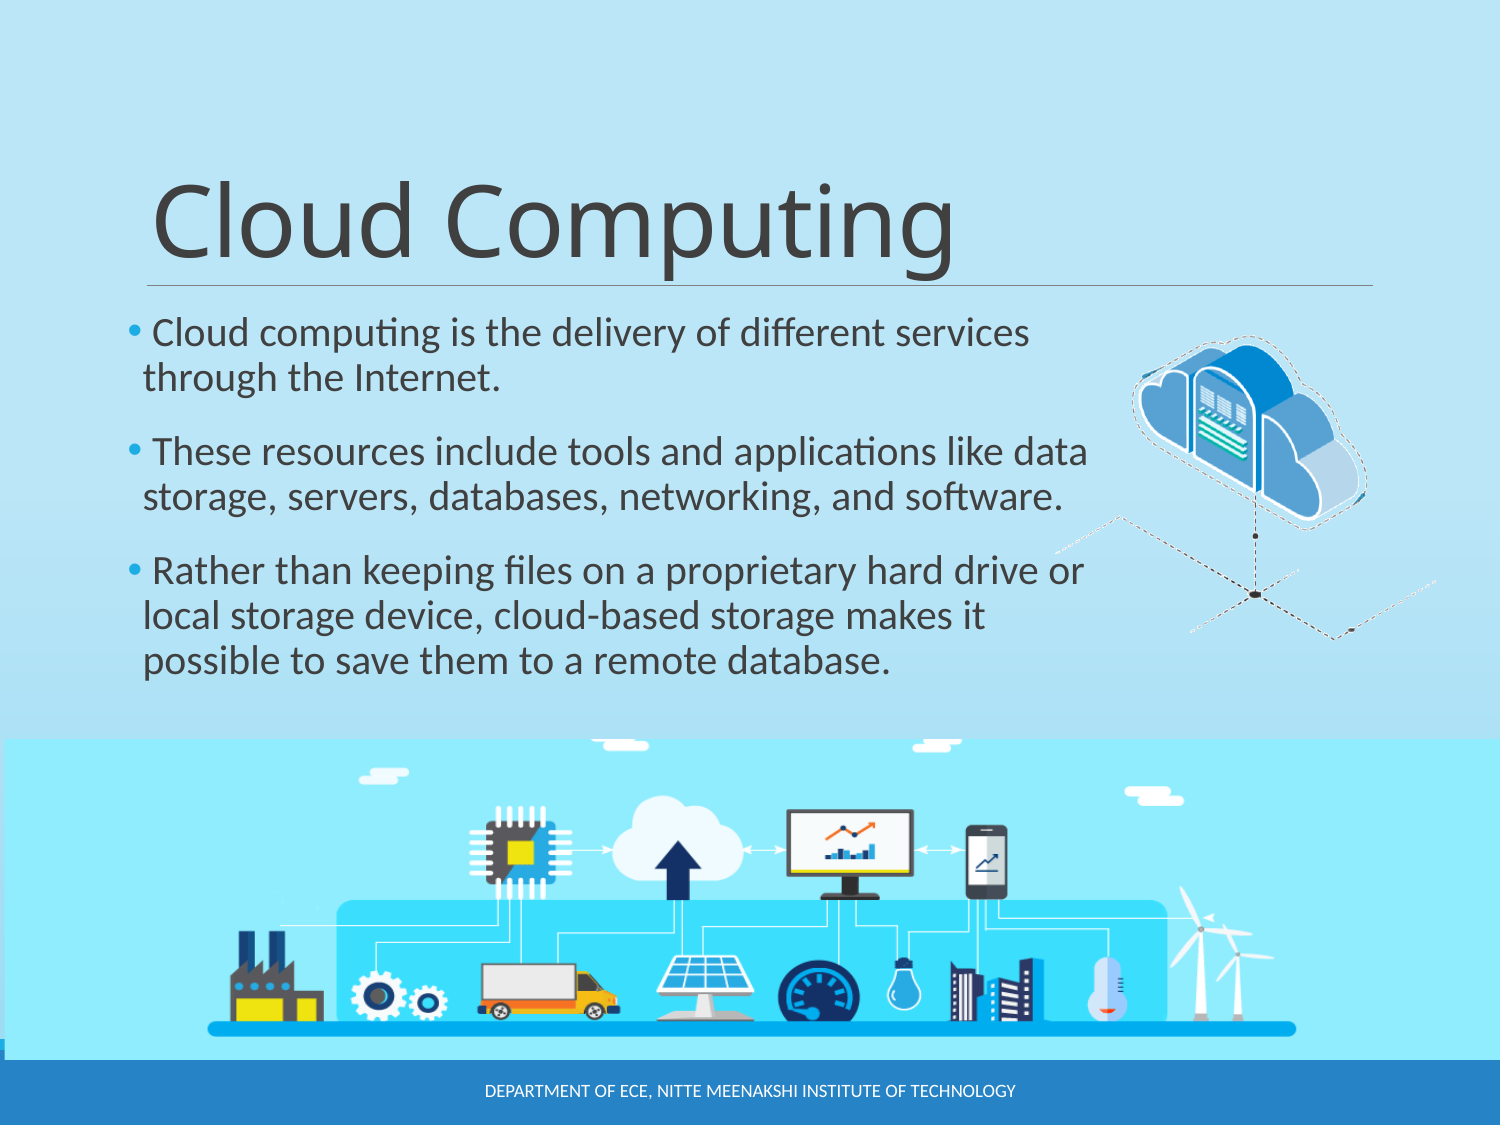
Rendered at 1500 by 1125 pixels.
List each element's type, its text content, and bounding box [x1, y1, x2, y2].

footer Department of ECE, Nitte Meenakshi Institute of Technology [453, 1068, 1047, 1120]
list Cloud computing is the delivery of different services through the Internet. These resources include tools and applications like data storage, servers, databases, networking, and software. Rather than keeping files on a proprietary hard drive or local storage device, cloud-based storage makes it possible to save them to a remote database. [127, 302, 1105, 692]
title Cloud Computing [135, 47, 1373, 285]
picture [1052, 296, 1437, 681]
picture [4, 739, 1500, 1061]
